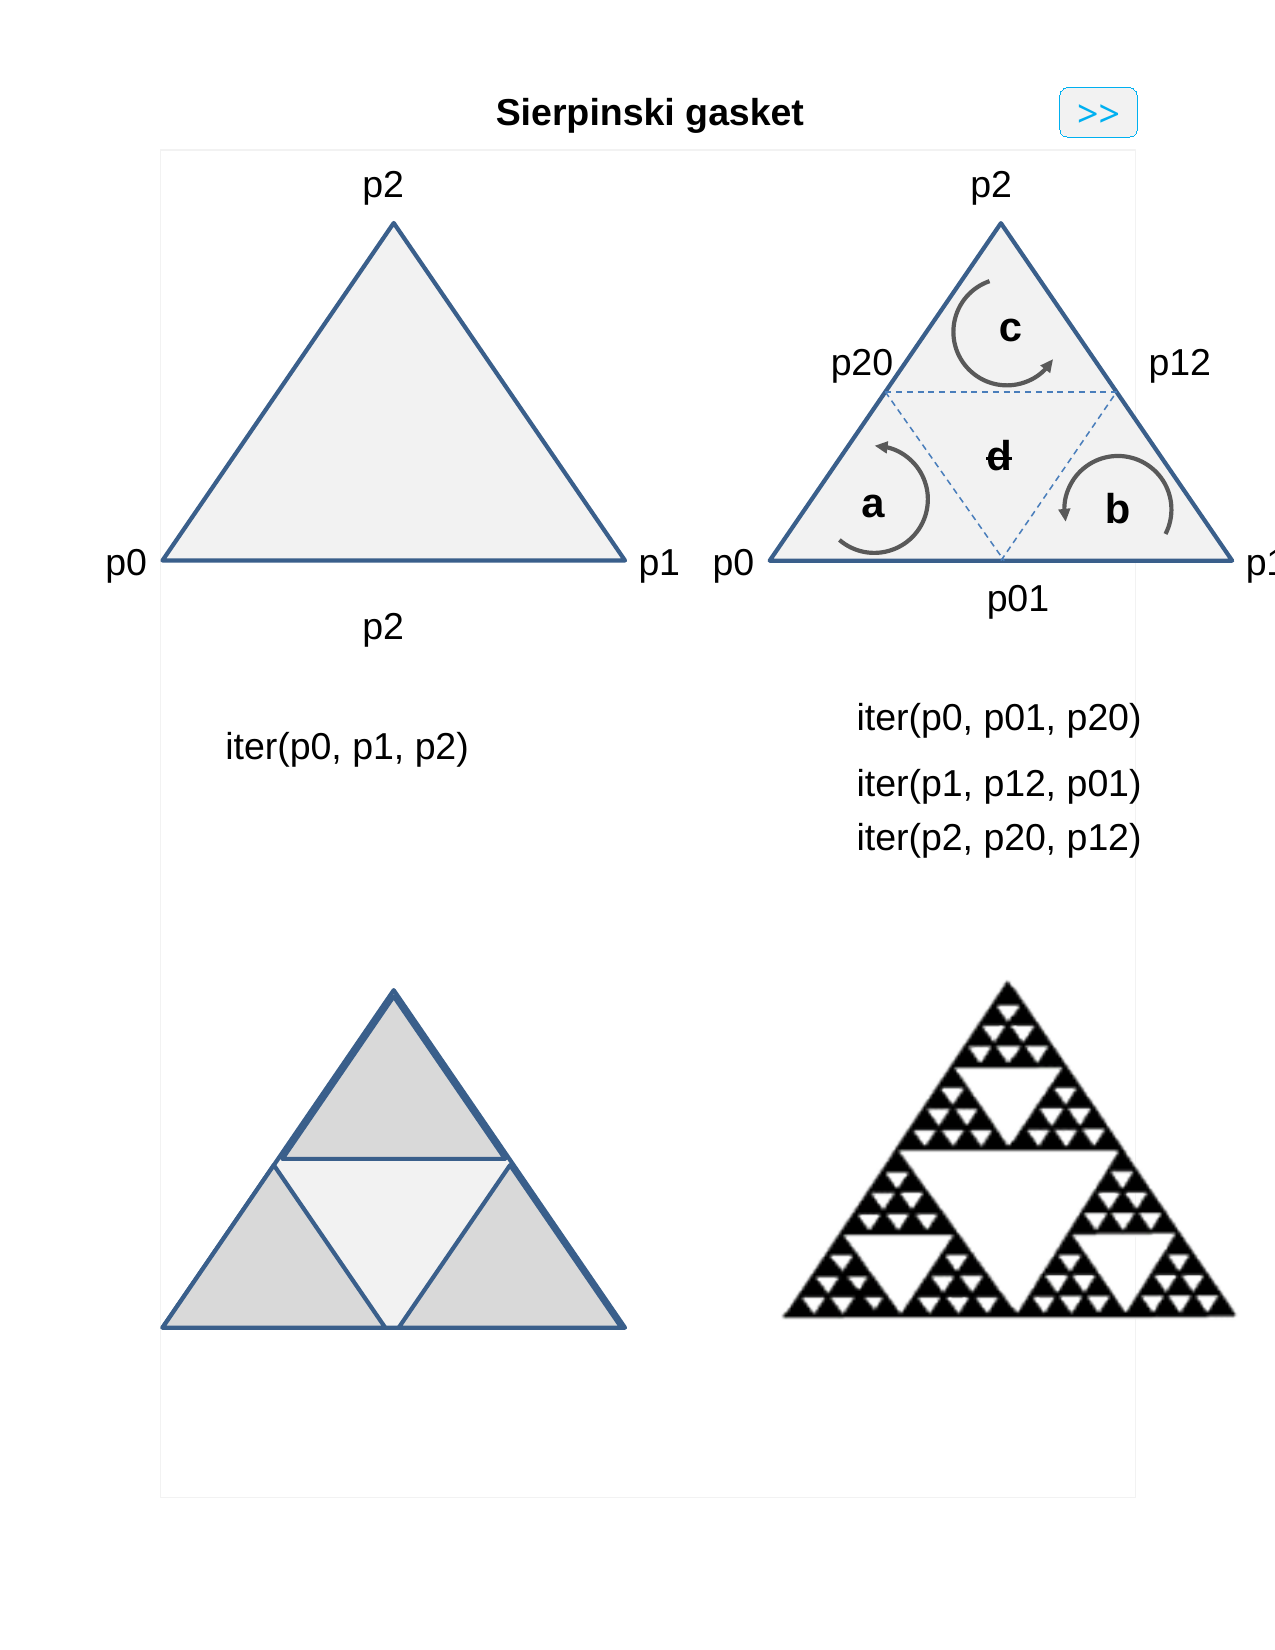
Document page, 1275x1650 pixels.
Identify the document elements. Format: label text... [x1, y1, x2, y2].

text_box iter(p2, p20, p12) [841, 805, 1157, 866]
text_box iter(p0, p1, p2) [210, 714, 484, 775]
text_box p2 [955, 153, 1027, 213]
text_box iter(p0, p01, p20) [841, 685, 1157, 746]
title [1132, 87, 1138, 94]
text_box >> [1059, 87, 1138, 138]
title Sierpinski gasket [162, 87, 1065, 133]
text_box p2 [347, 595, 419, 655]
text_box iter(p1, p12, p01) [841, 751, 1157, 805]
text_box p0 [90, 530, 162, 590]
text_box p1 [623, 530, 692, 590]
text_box [162, 220, 623, 563]
picture [706, 949, 1267, 1388]
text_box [162, 989, 626, 1328]
text_box p2 [347, 153, 419, 213]
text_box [697, 222, 1275, 628]
